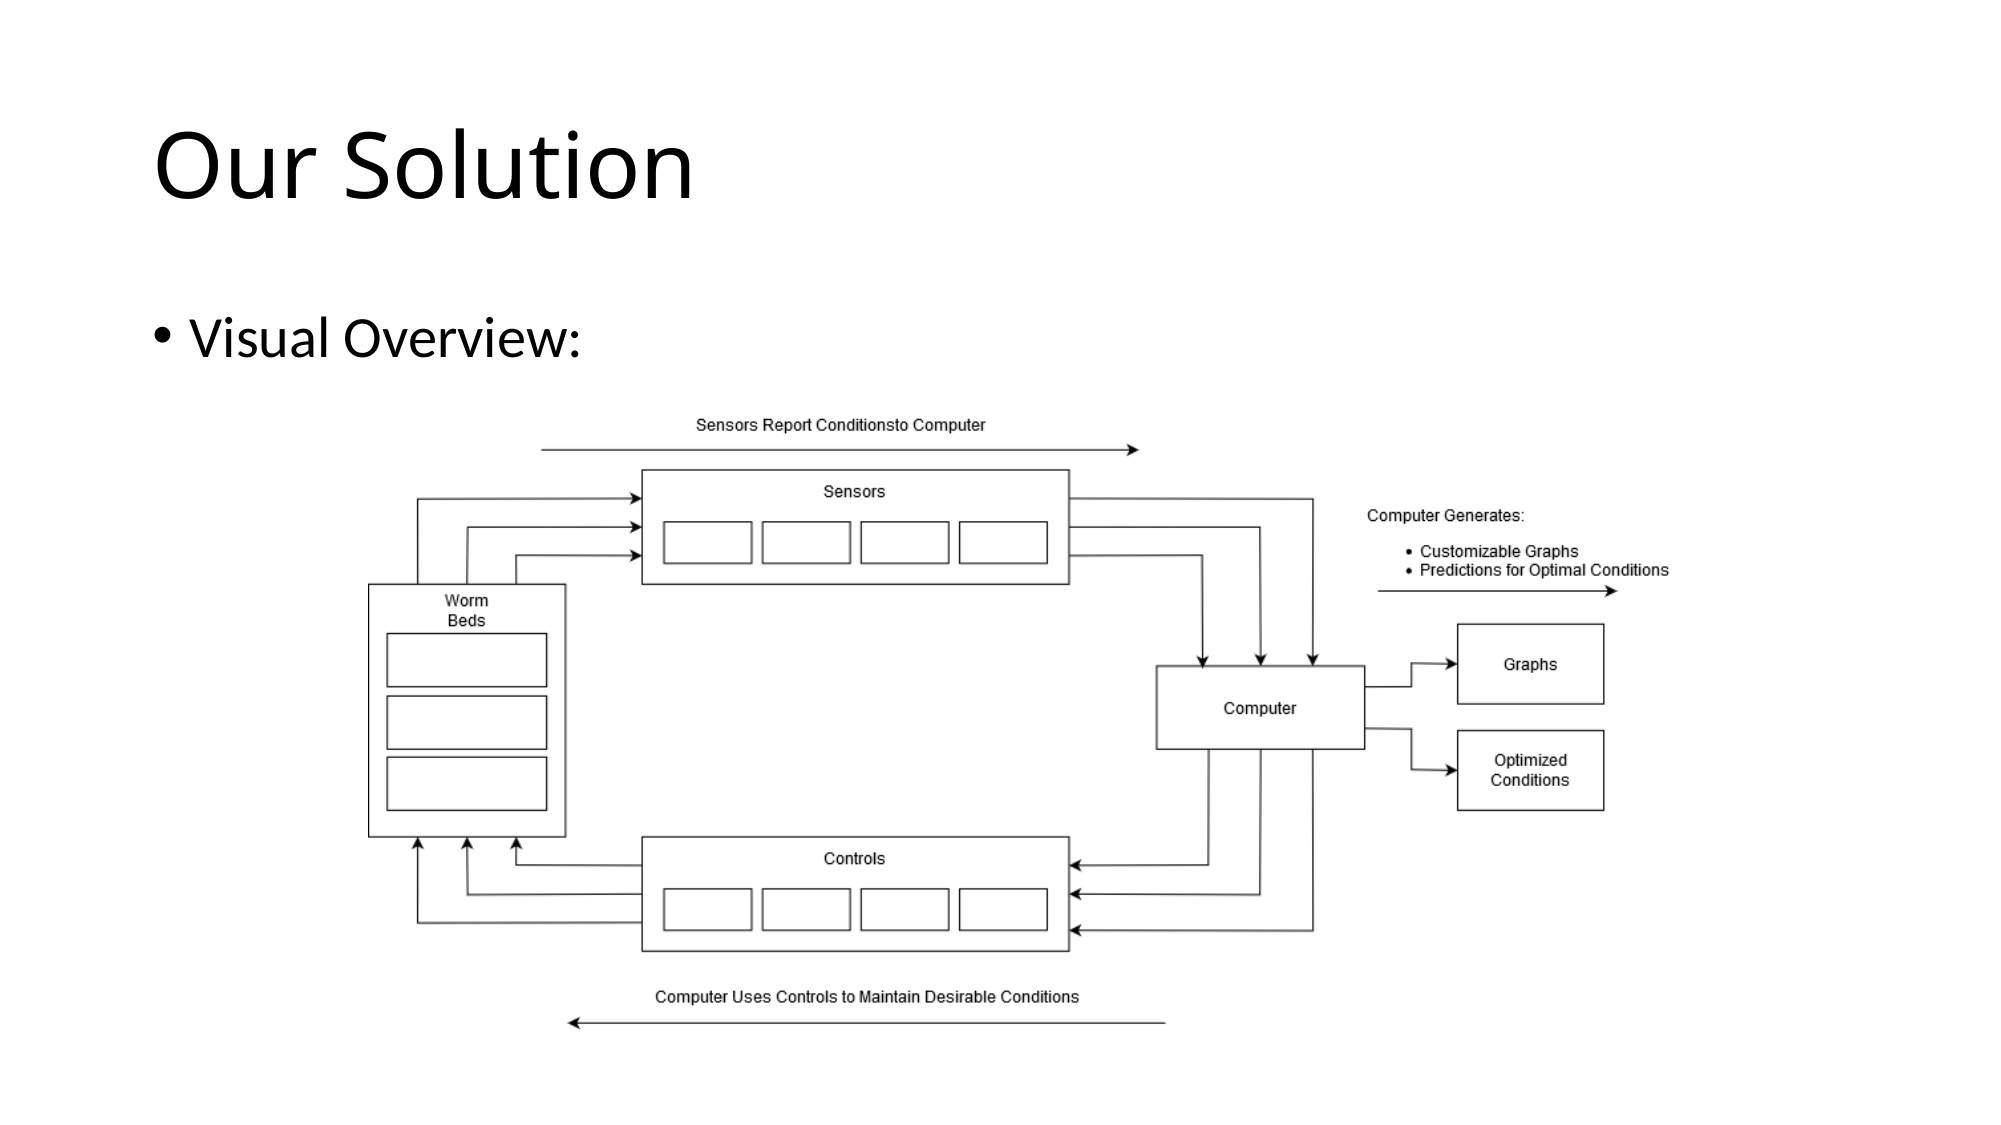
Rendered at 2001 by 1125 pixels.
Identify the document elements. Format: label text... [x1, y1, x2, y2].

title Our Solution [137, 59, 1863, 278]
list Visual Overview: [137, 299, 1863, 1014]
picture [368, 411, 1683, 1036]
